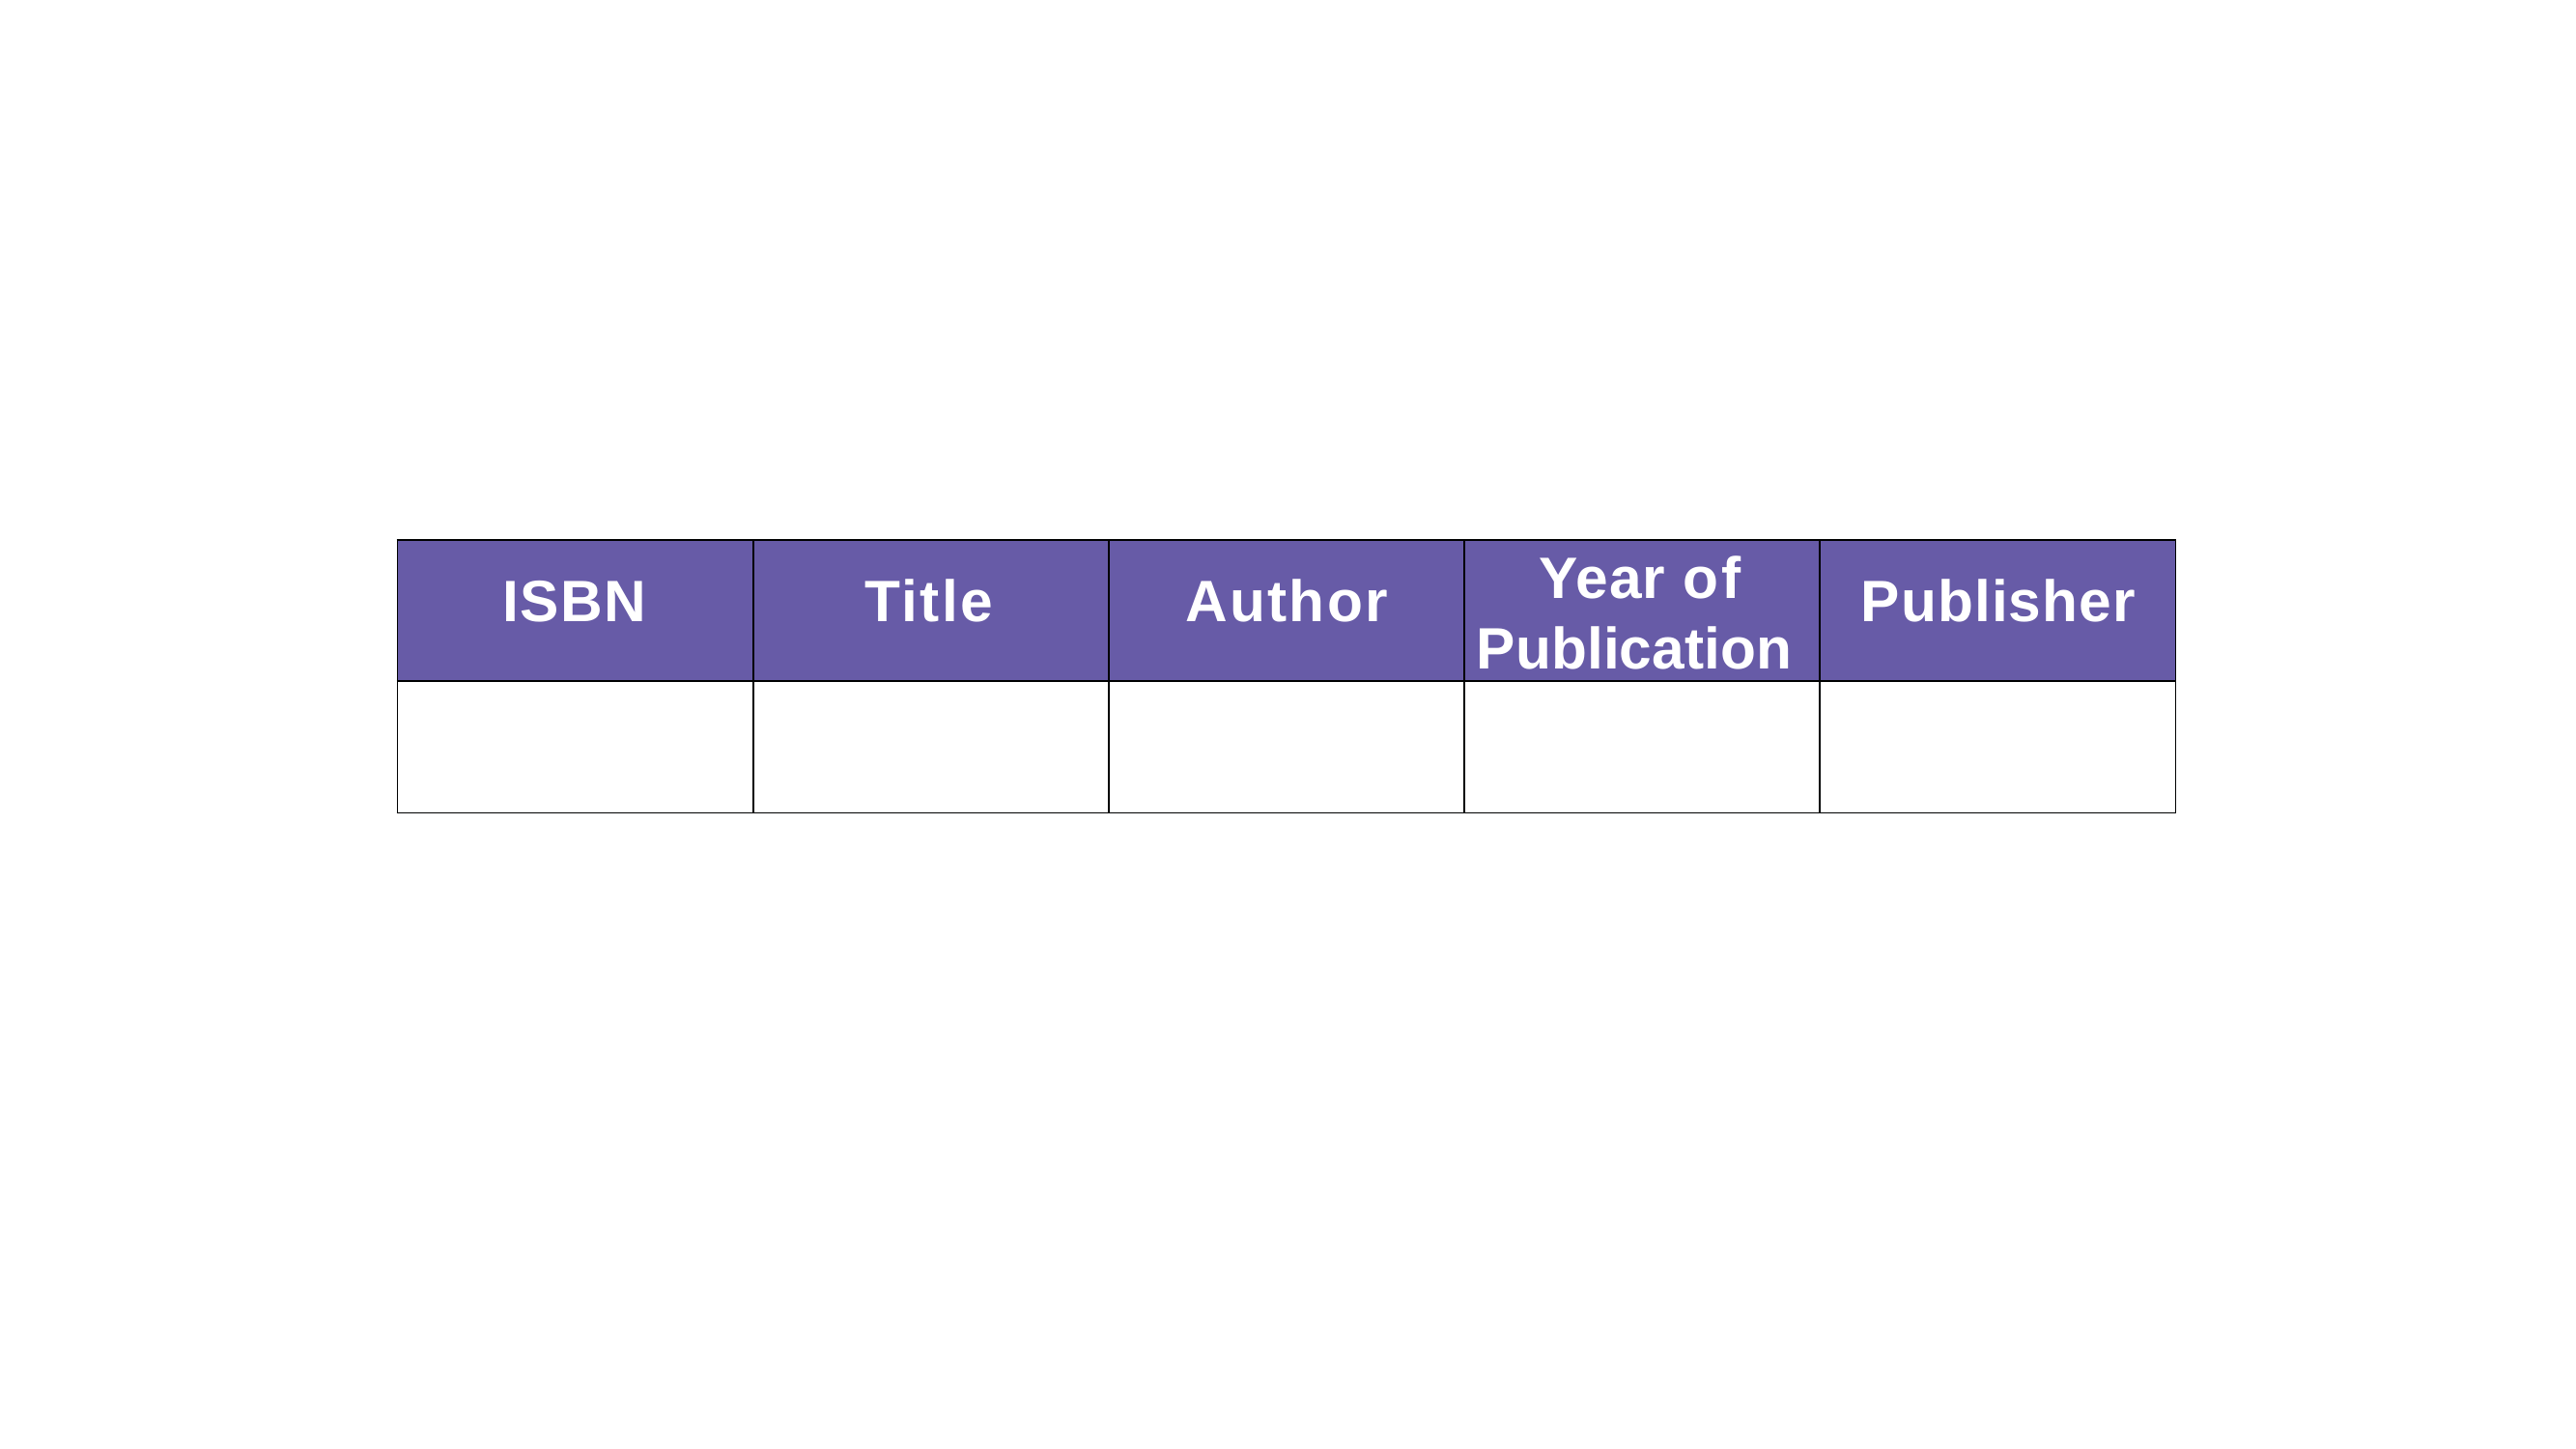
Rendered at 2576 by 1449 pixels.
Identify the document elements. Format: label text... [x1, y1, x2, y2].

table_cell [1110, 682, 1463, 812]
table_header ISBN [398, 541, 752, 680]
table_header Title [754, 541, 1108, 680]
table_cell [754, 682, 1108, 812]
table_header Year of Publication [1465, 541, 1819, 680]
table_header Publisher [1821, 541, 2175, 680]
table_cell [1465, 682, 1819, 812]
table_cell [398, 682, 752, 812]
table_cell [1821, 682, 2175, 812]
table_header Author [1110, 541, 1463, 680]
